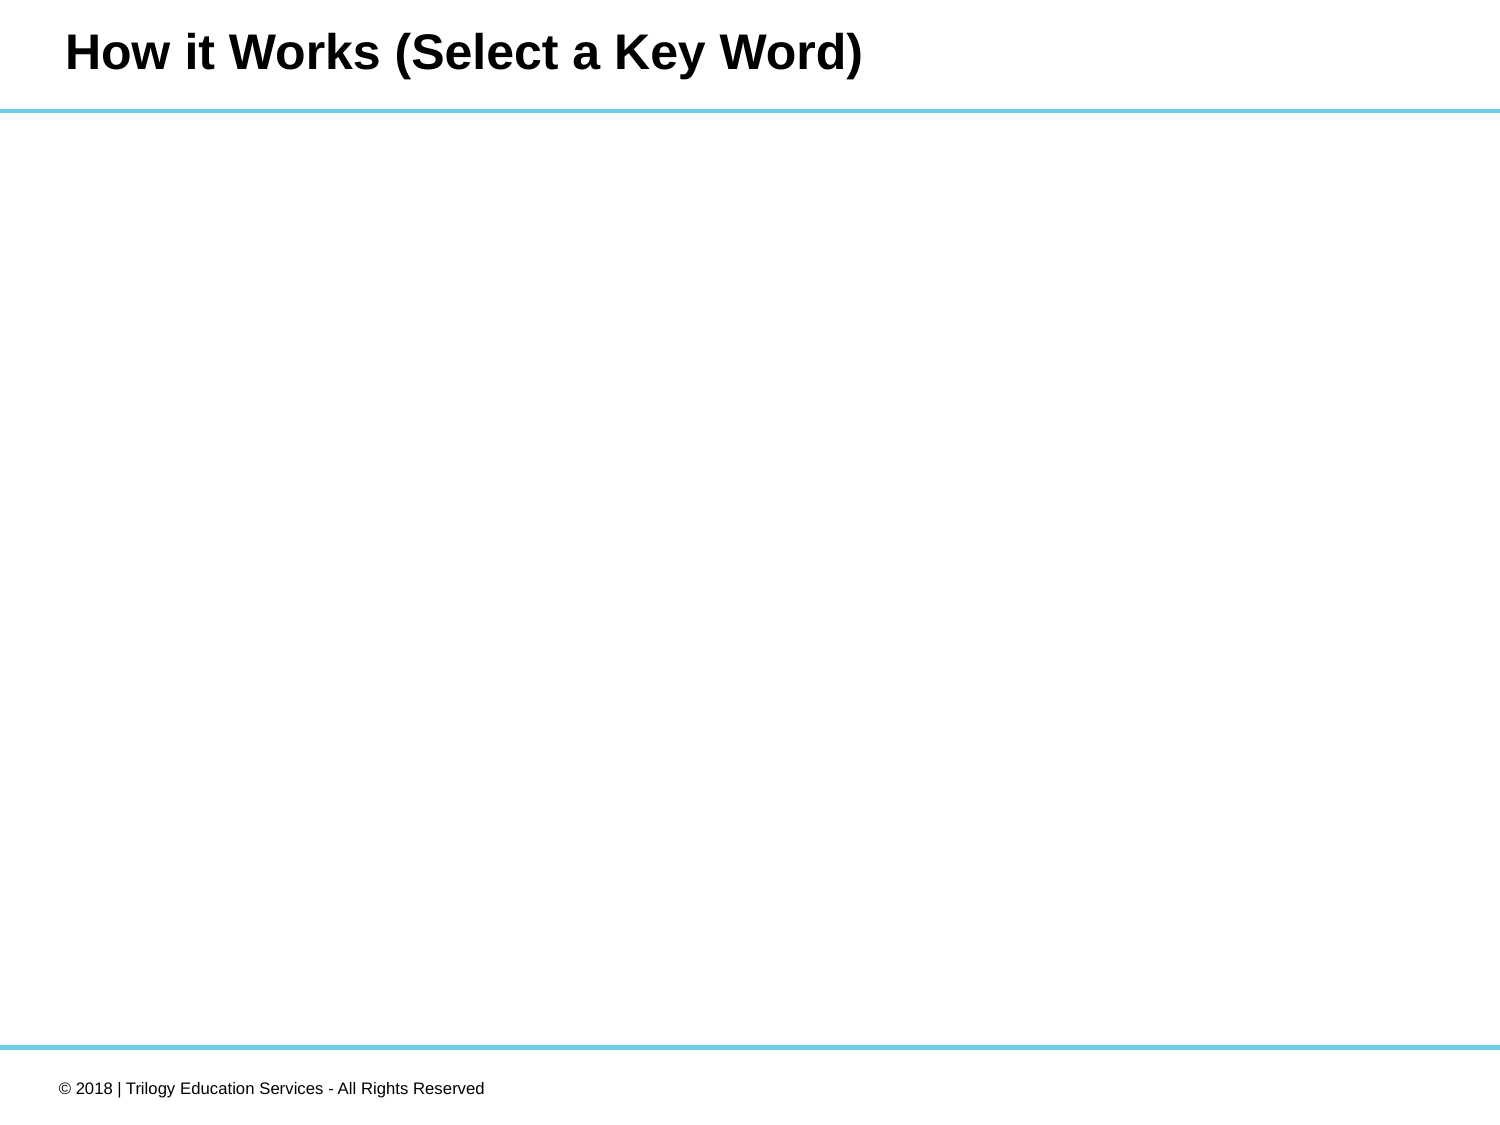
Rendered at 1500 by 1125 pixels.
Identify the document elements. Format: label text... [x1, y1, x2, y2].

title How it Works (Select a Key Word) [50, 0, 1500, 108]
